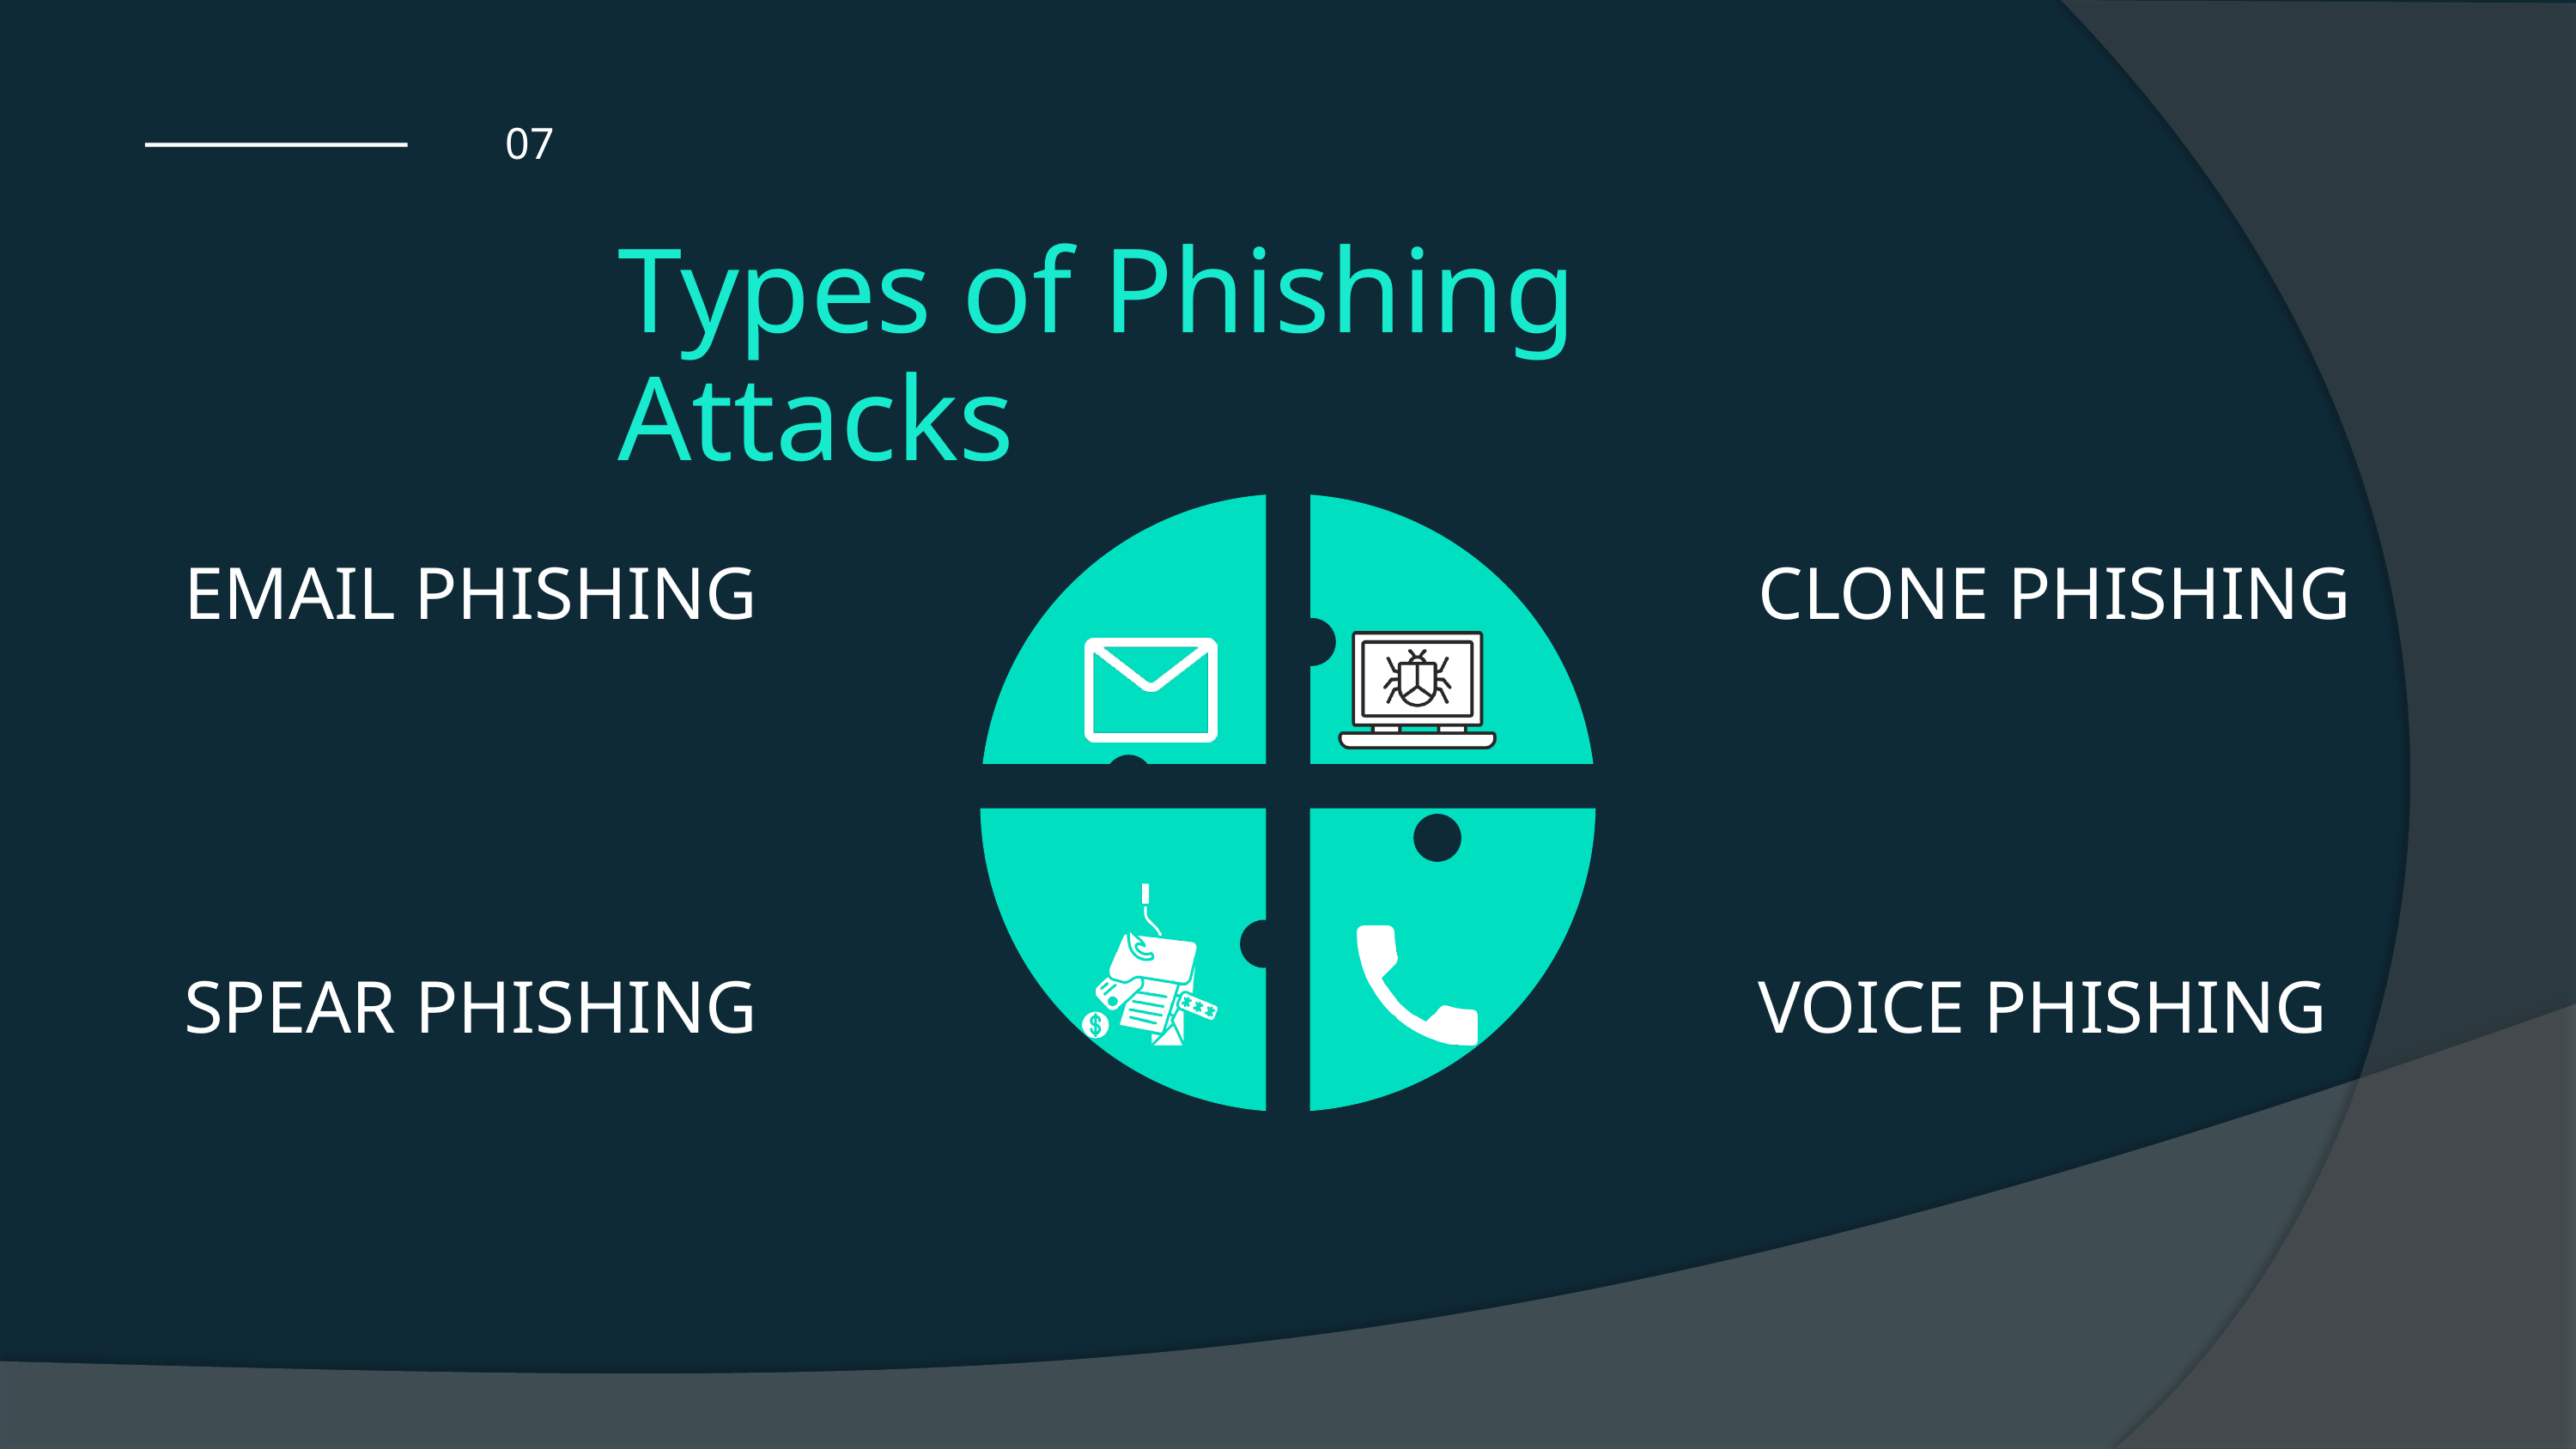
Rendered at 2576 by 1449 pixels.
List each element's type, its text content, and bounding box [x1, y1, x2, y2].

picture [1357, 925, 1478, 1046]
text_box CLONE PHISHING [1758, 541, 2432, 634]
text_box EMAIL PHISHING [184, 541, 827, 634]
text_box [144, 118, 953, 172]
text_box Types of Phishing Attacks [617, 227, 1959, 484]
picture [1337, 631, 1497, 750]
text_box SPEAR PHISHING [184, 954, 827, 1048]
picture [1084, 638, 1218, 743]
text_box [956, 482, 1620, 1146]
picture [1081, 883, 1218, 1046]
text_box VOICE PHISHING [1758, 954, 2402, 1048]
